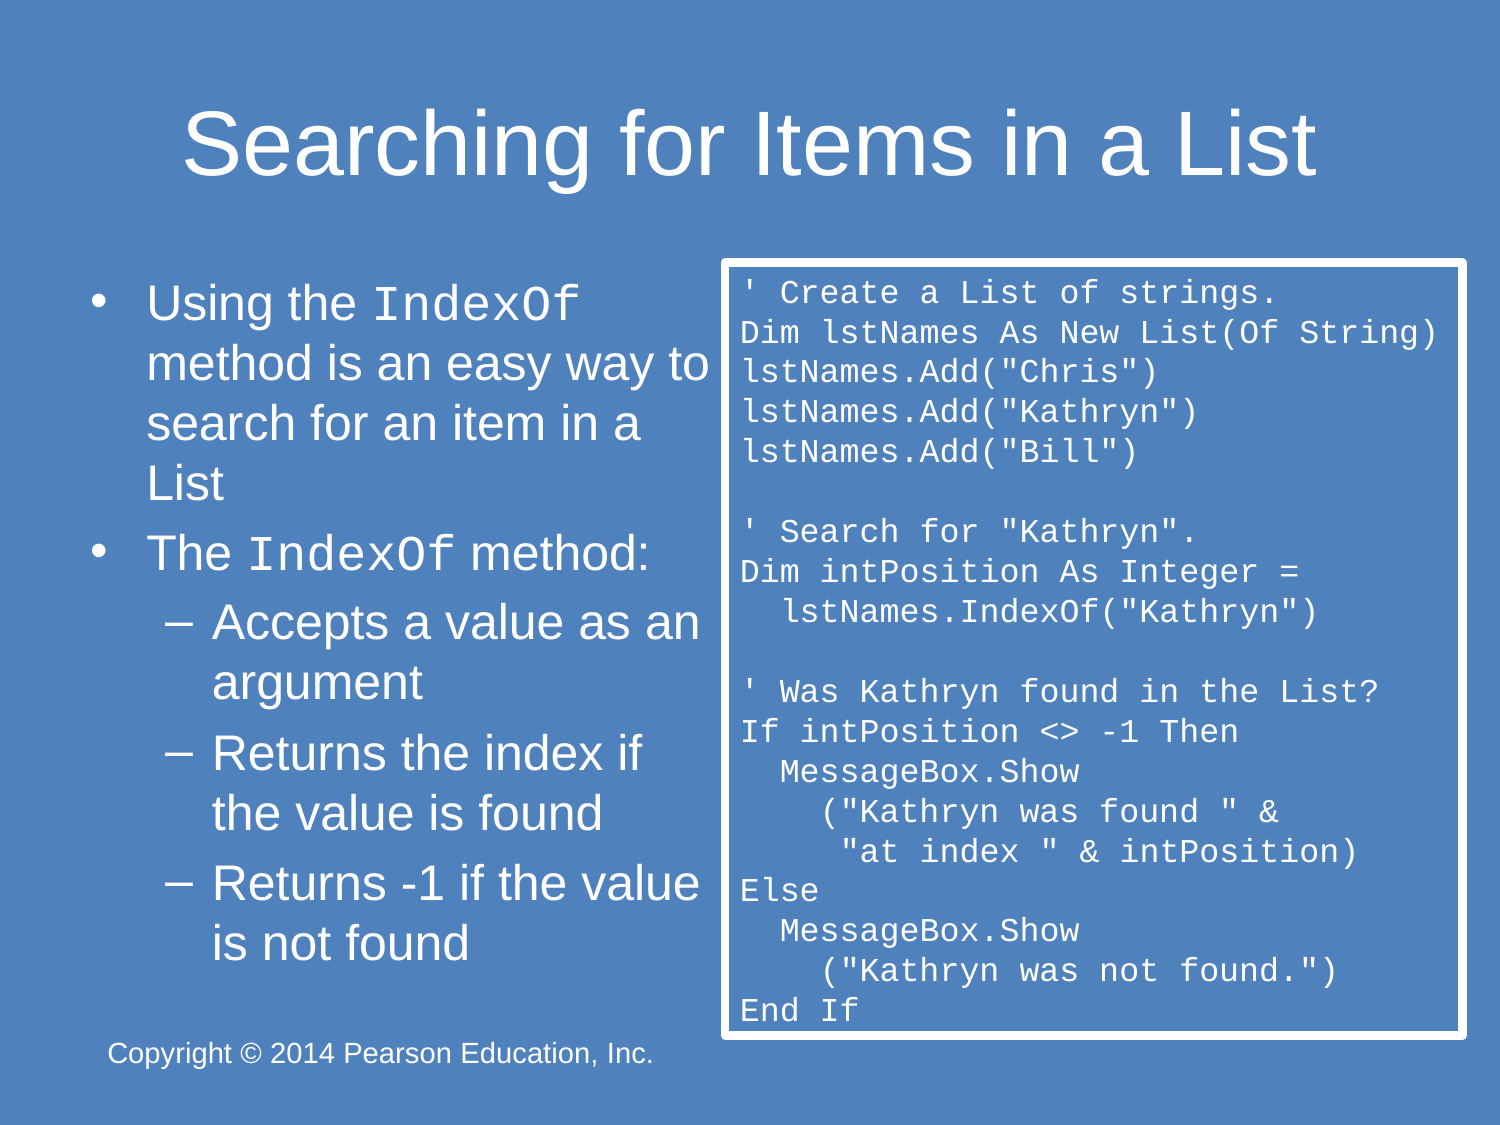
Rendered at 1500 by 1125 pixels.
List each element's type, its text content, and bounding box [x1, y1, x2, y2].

title Searching for Items in a List [75, 45, 1425, 233]
list Using the IndexOf method is an easy way to search for an item in a List The IndexOf method: Accepts a value as an argument Returns the index if the value is found Returns -1 if the value is not found [75, 262, 724, 1005]
text_box ' Create a List of strings. Dim lstNames As New List(Of String) lstNames.Add("Chris") lstNames.Add("Kathryn") lstNames.Add("Bill") ' Search for "Kathryn". Dim intPosition As Integer = lstNames.IndexOf("Kathryn") ' Was Kathryn found in the List? If intPosition <> -1 Then MessageBox.Show ("Kathryn was found " & "at index " & intPosition) Else MessageBox.Show ("Kathryn was not found.") End If [724, 262, 1463, 1036]
